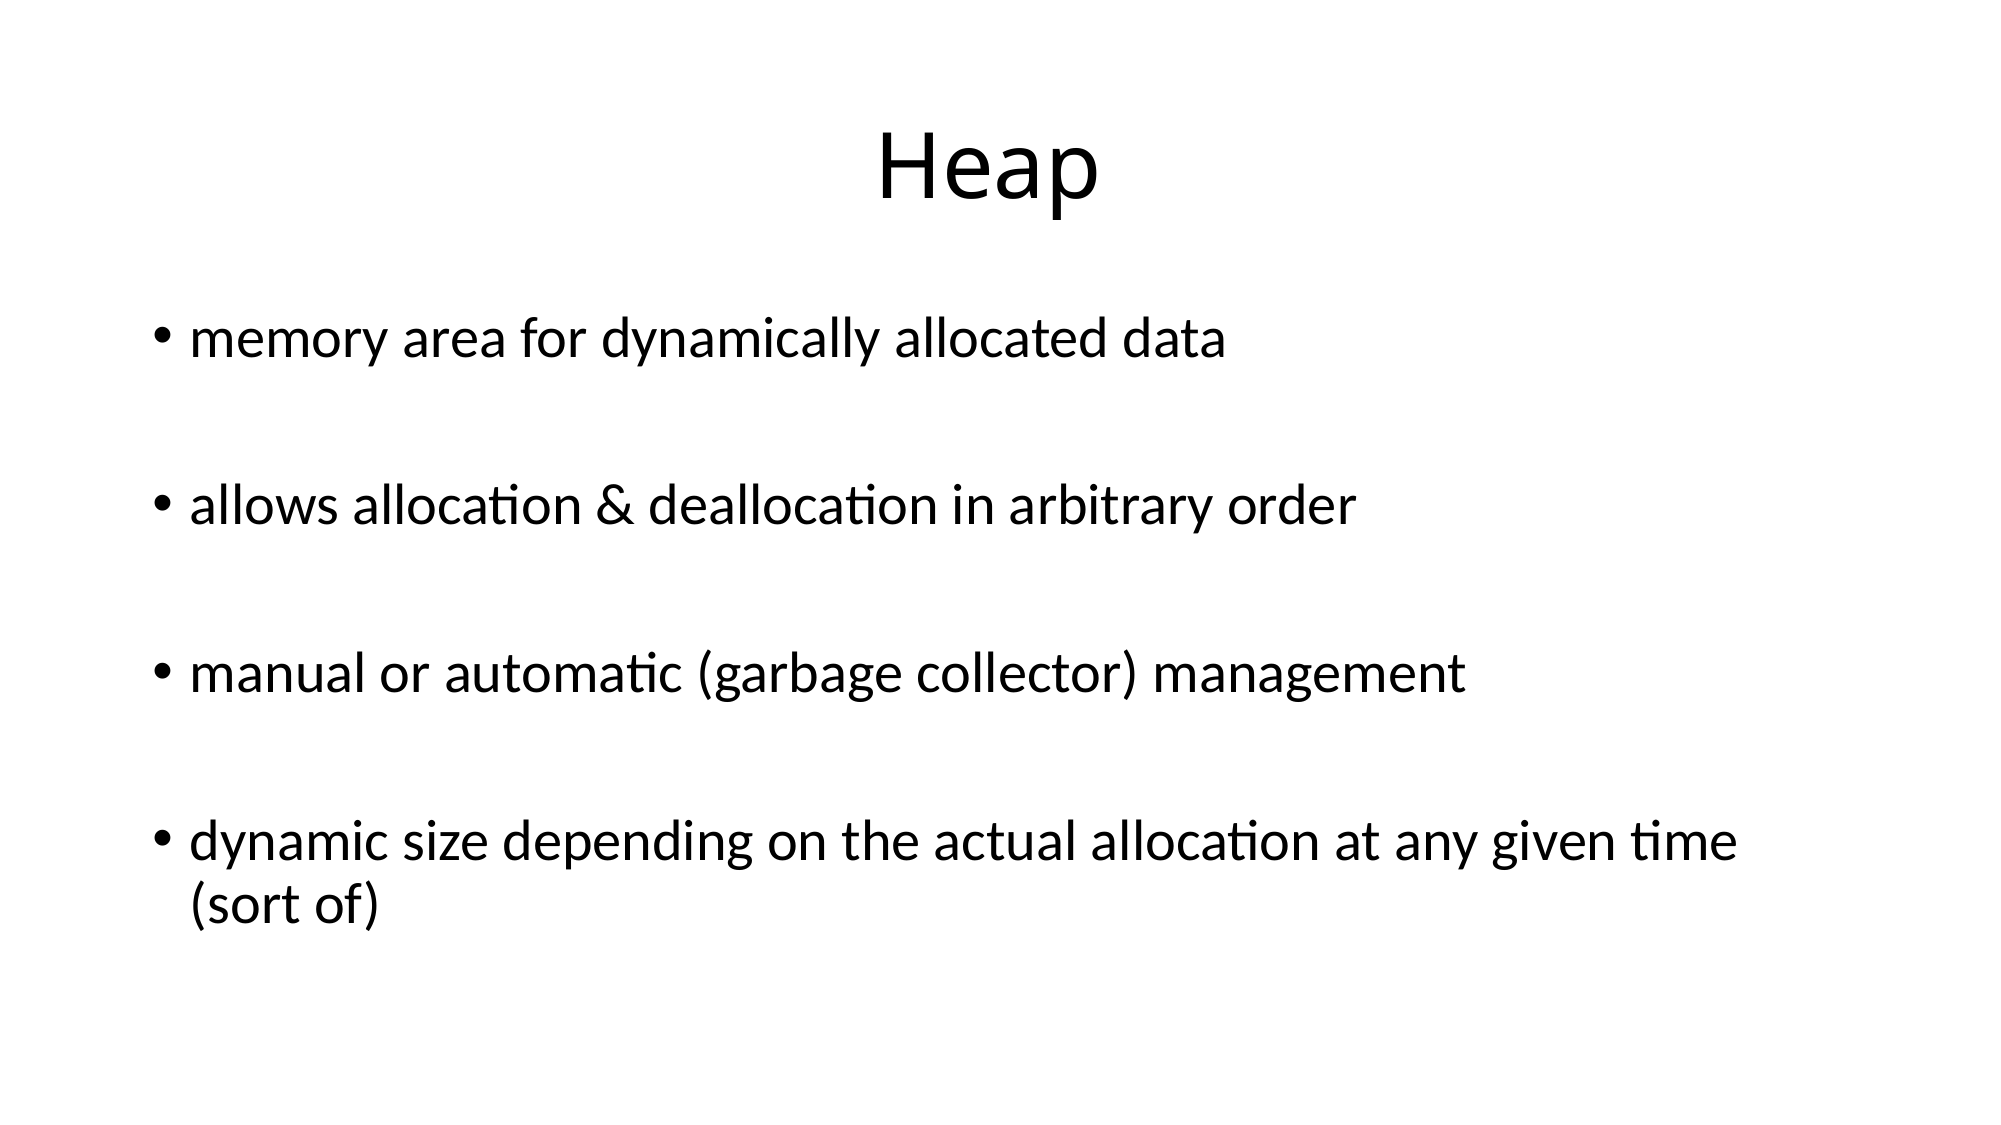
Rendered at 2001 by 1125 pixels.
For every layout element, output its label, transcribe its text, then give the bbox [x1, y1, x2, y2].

list memory area for dynamically allocated data allows allocation & deallocation in arbitrary order manual or automatic (garbage collector) management dynamic size depending on the actual allocation at any given time (sort of) [137, 299, 1863, 1014]
title Heap [137, 59, 1863, 278]
